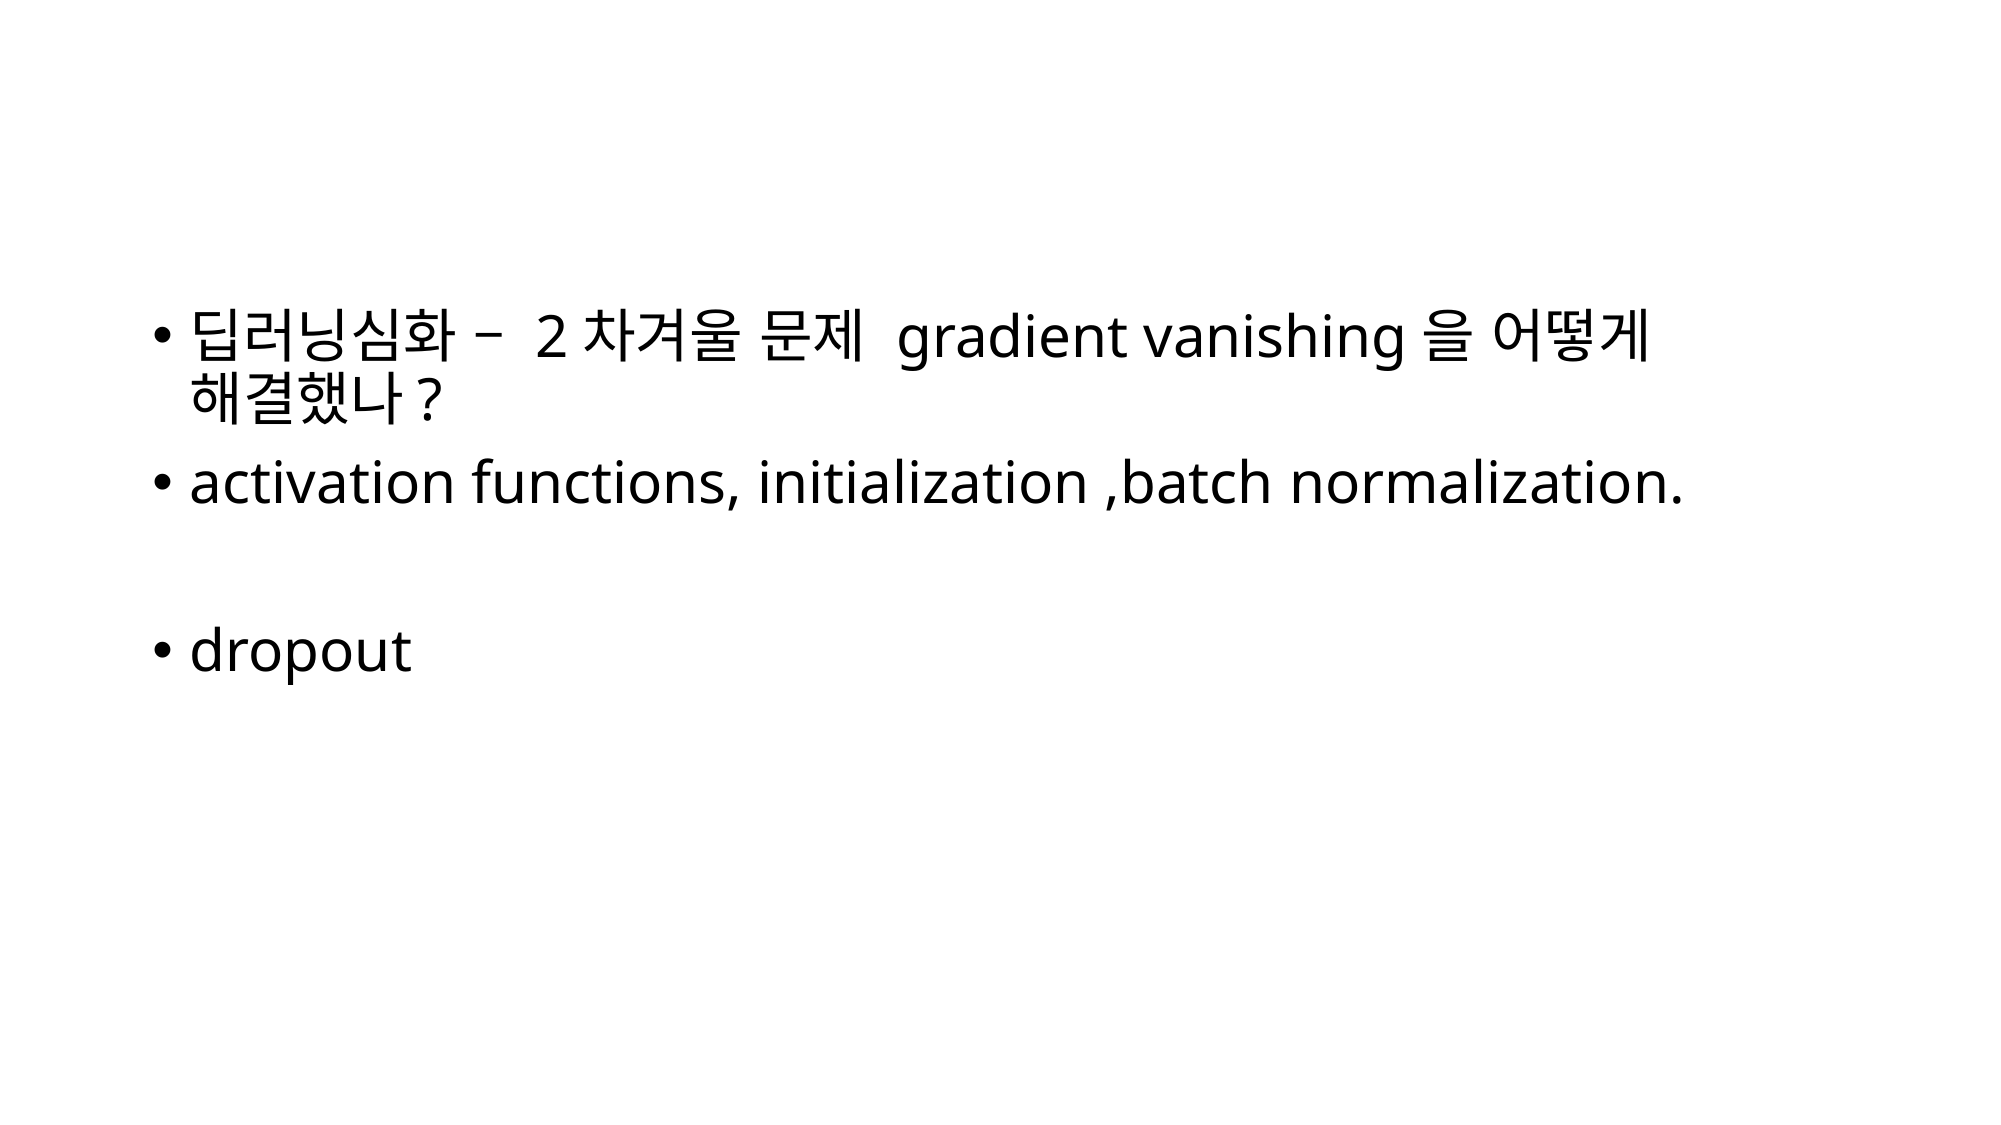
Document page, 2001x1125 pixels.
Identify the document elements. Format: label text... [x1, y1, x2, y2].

list 딥러닝심화 – 2차겨울 문제 gradient vanishing을 어떻게 해결했나? activation functions, initialization ,batch normalization. dropout [137, 299, 1863, 1014]
